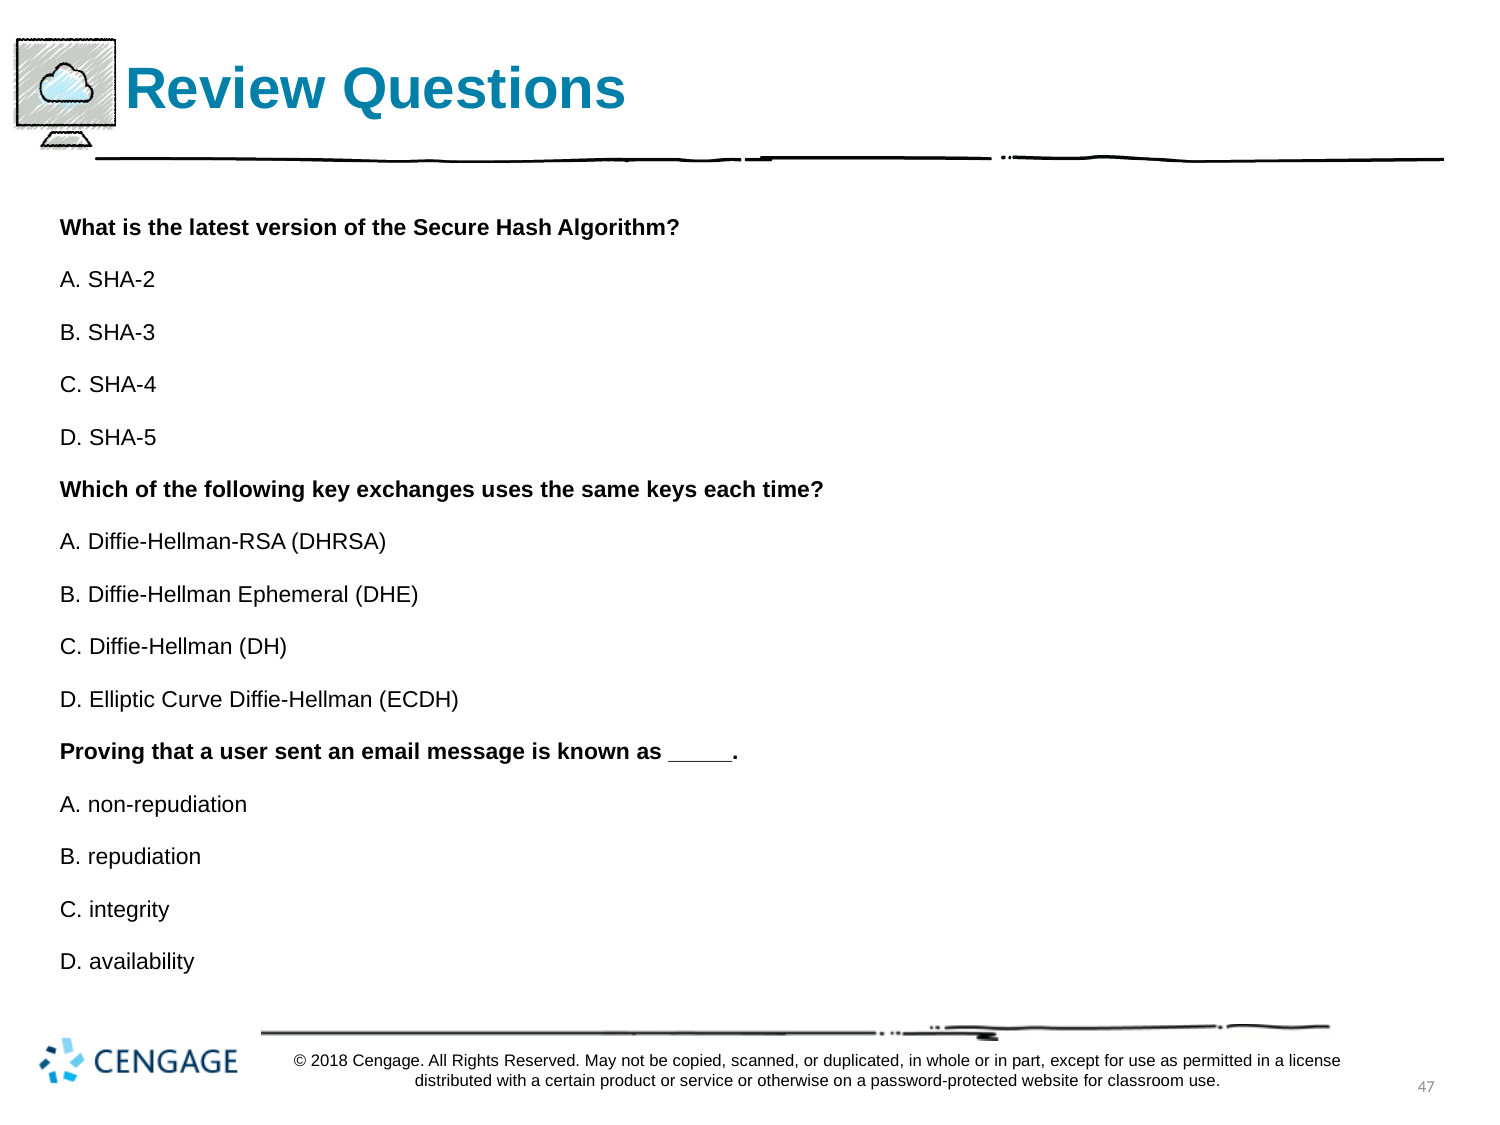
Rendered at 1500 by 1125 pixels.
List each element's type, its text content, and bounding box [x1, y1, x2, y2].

picture [95, 155, 1444, 163]
footer © 2018 Cengage. All Rights Reserved. May not be copied, scanned, or duplicated, in whole or in part, except for use as permitted in a license distributed with a certain product or service or otherwise on a password-protected website for classroom use. [262, 1050, 1375, 1091]
picture [19, 1024, 59, 1096]
list What is the latest version of the Secure Hash Algorithm? A. SHA-2 B. SHA-3 C. SHA-4 D. SHA-5 Which of the following key exchanges uses the same keys each time? A. Diffie-Hellman-RSA (DHRSA) B. Diffie-Hellman Ephemeral (DHE) C. Diffie-Hellman (DH) D. Elliptic Curve Diffie-Hellman (ECDH) Proving that a user sent an email message is known as _____. A. non-repudiation B. repudiation C. integrity D. availability [59, 212, 1441, 1125]
picture [13, 36, 117, 151]
title Review Questions [125, 60, 1442, 121]
